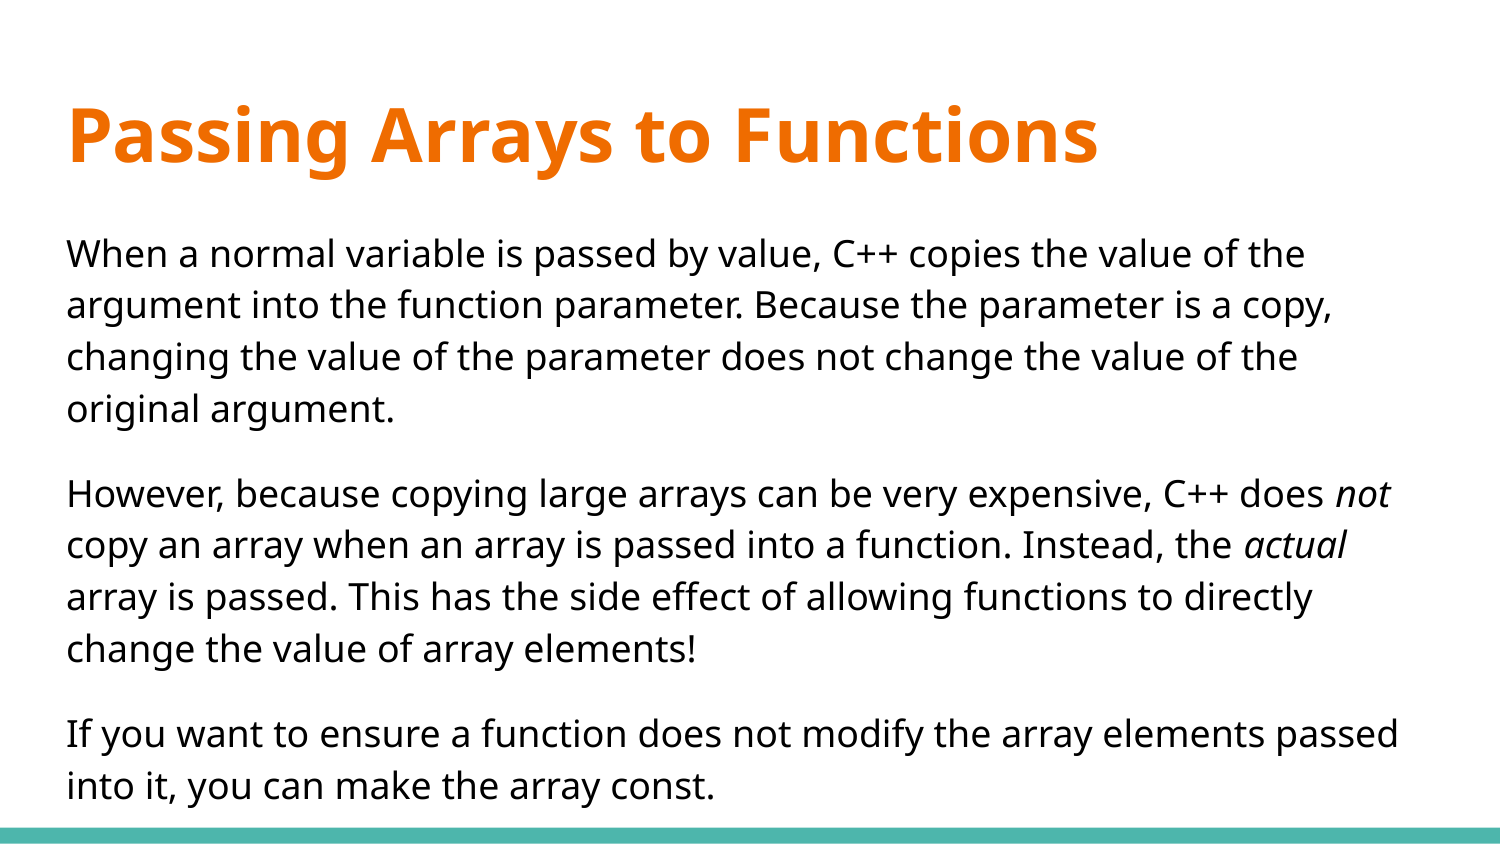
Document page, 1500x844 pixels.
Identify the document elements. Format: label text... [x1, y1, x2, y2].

list When a normal variable is passed by value, C++ copies the value of the argument into the function parameter. Because the parameter is a copy, changing the value of the parameter does not change the value of the original argument. However, because copying large arrays can be very expensive, C++ does not copy an array when an array is passed into a function. Instead, the actual array is passed. This has the side effect of allowing functions to directly change the value of array elements! If you want to ensure a function does not modify the array elements passed into it, you can make the array const. [51, 207, 1449, 801]
title Passing Arrays to Functions [51, 72, 1449, 189]
